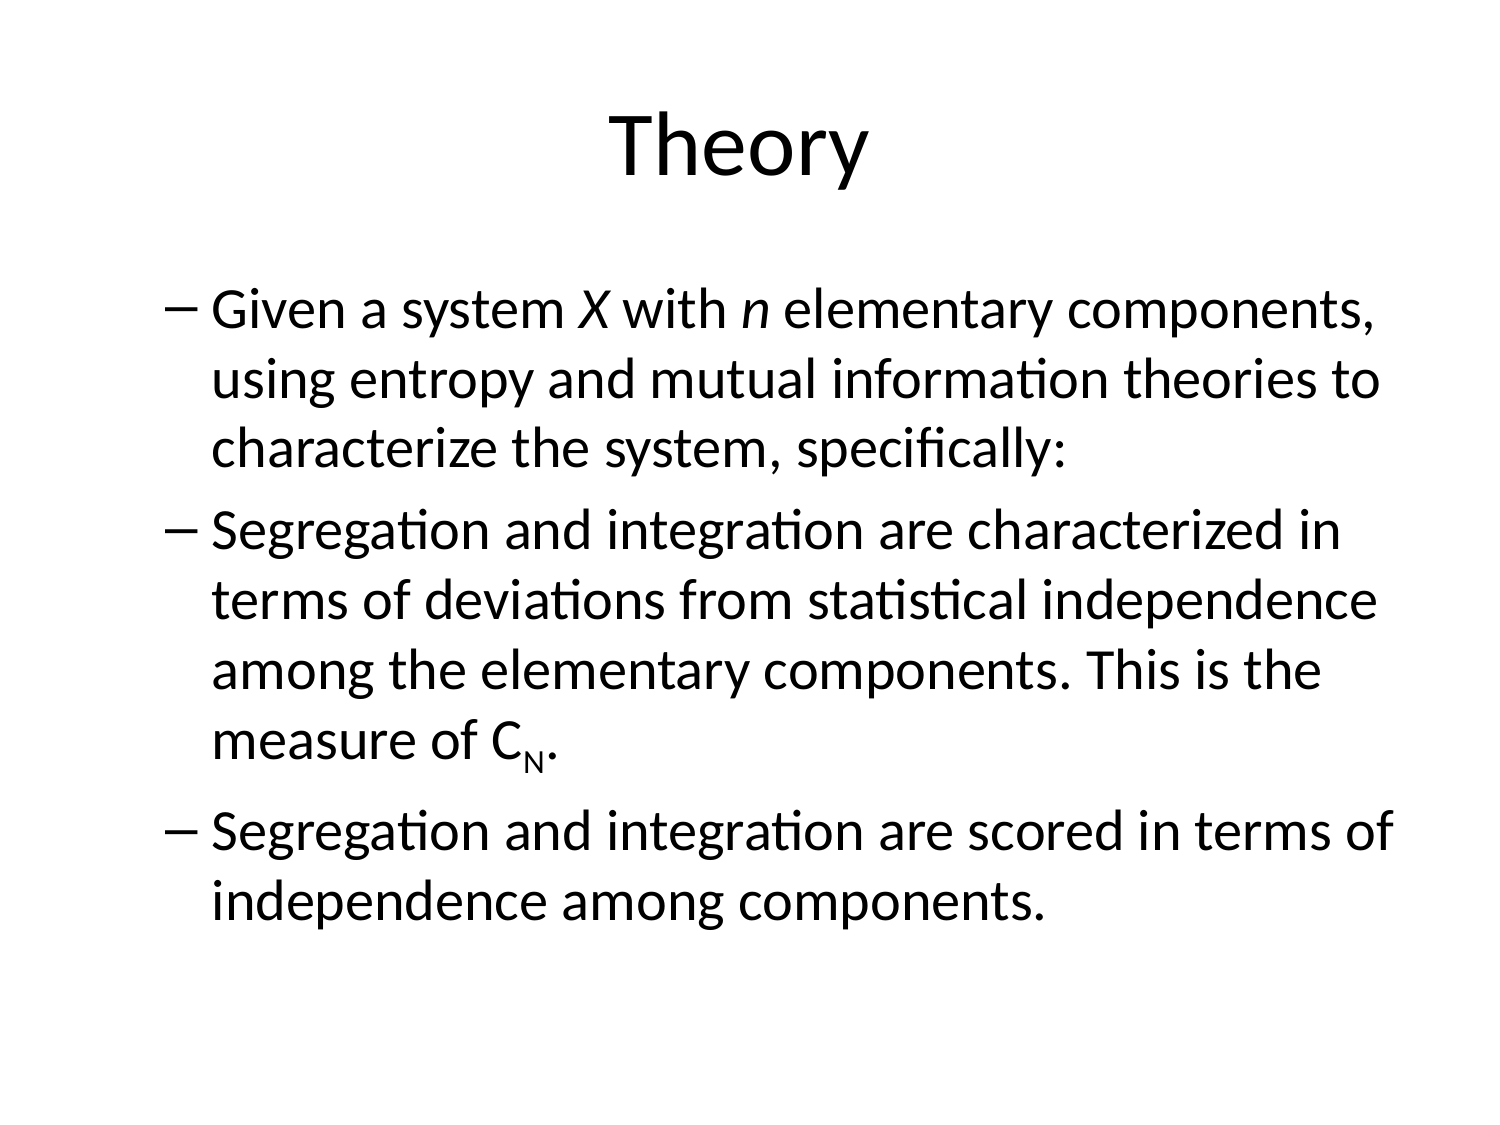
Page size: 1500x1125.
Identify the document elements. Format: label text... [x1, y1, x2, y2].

list Given a system X with n elementary components, using entropy and mutual information theories to characterize the system, specifically: Segregation and integration are characterized in terms of deviations from statistical independence among the elementary components. This is the measure of CN. Segregation and integration are scored in terms of independence among components. [75, 262, 1425, 1005]
title Theory [75, 45, 1425, 233]
